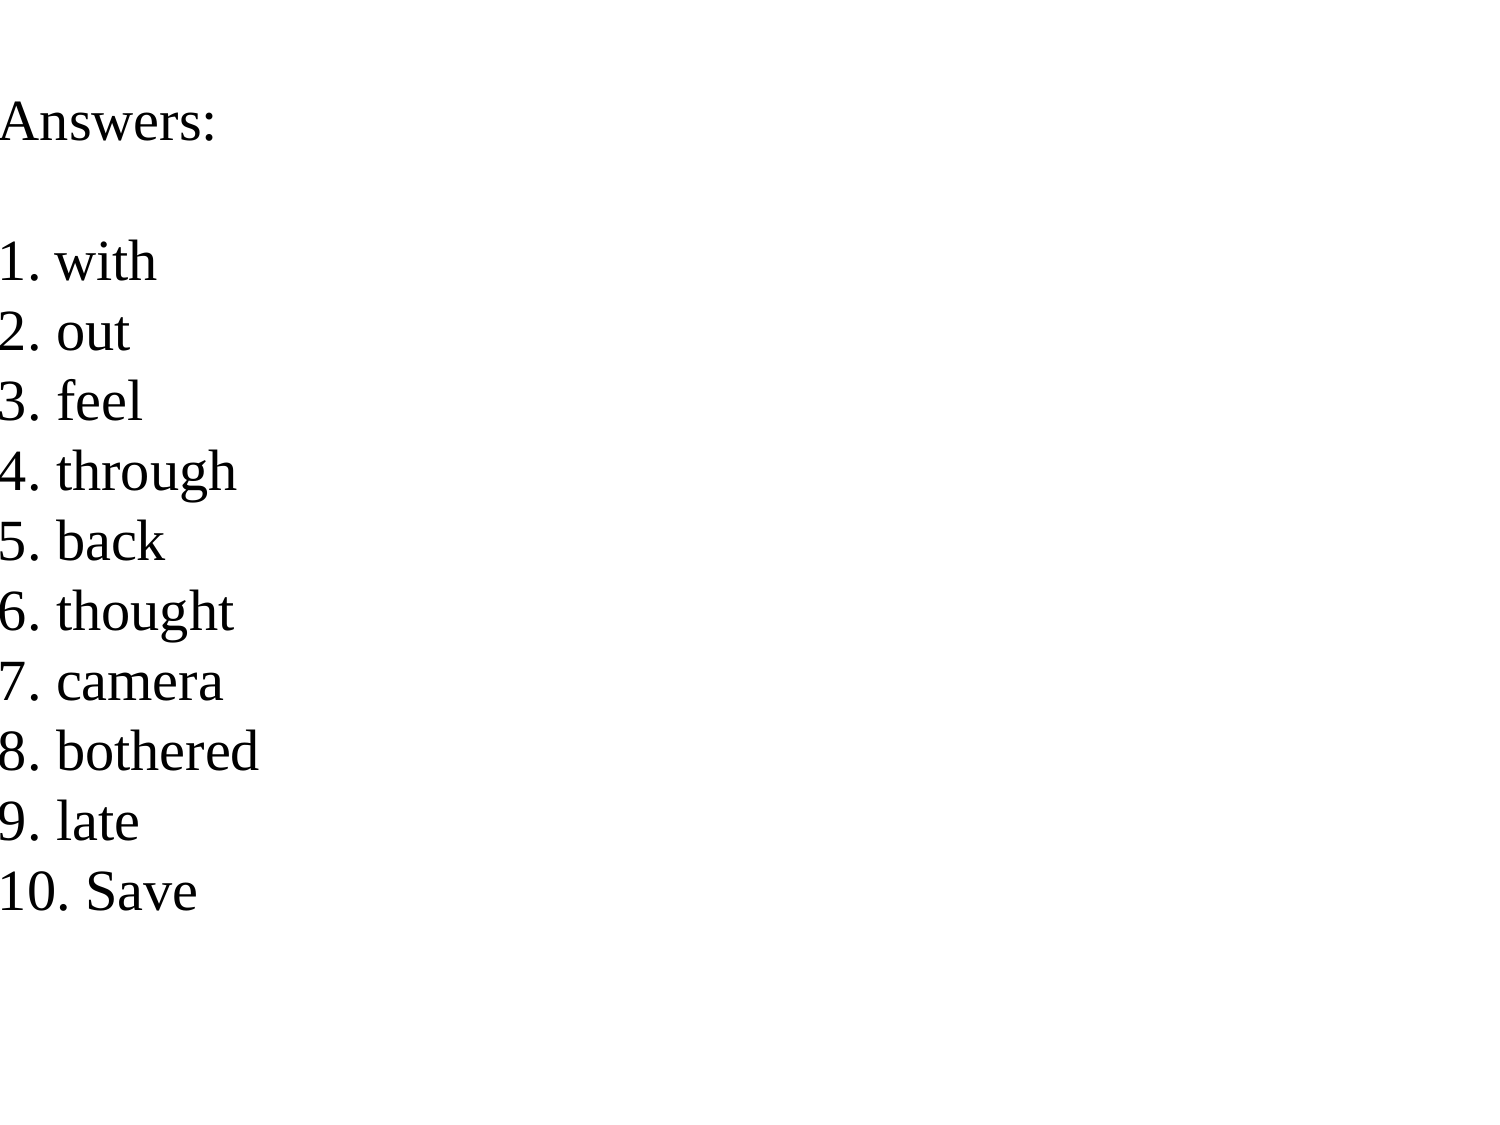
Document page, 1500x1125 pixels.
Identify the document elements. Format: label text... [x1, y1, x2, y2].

text_box Answers: with 2. out 3. feel 4. through 5. back 6. thought 7. camera 8. bothered 9. late 10. Save [0, 75, 432, 1000]
